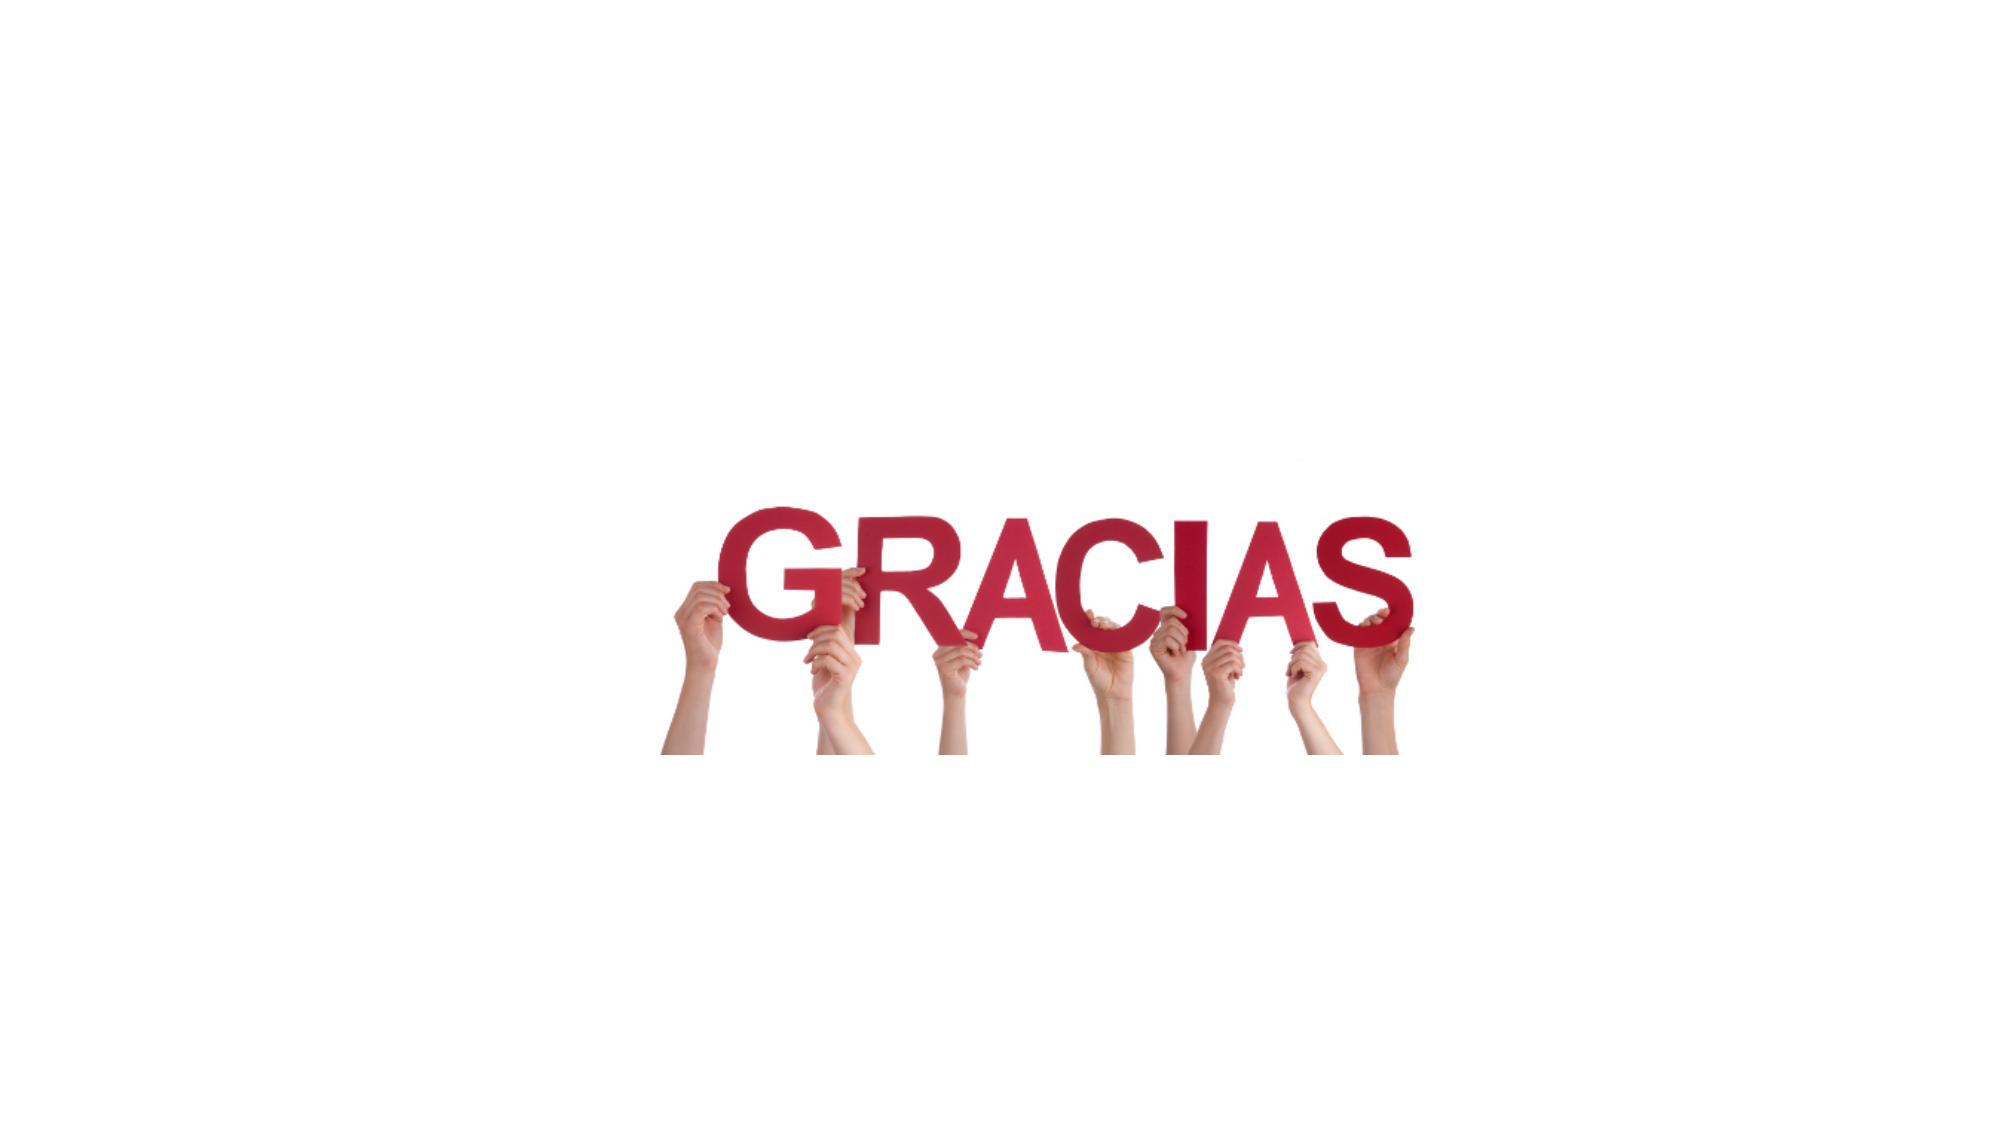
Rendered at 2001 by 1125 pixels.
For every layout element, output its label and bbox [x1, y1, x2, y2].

list [619, 397, 1510, 755]
